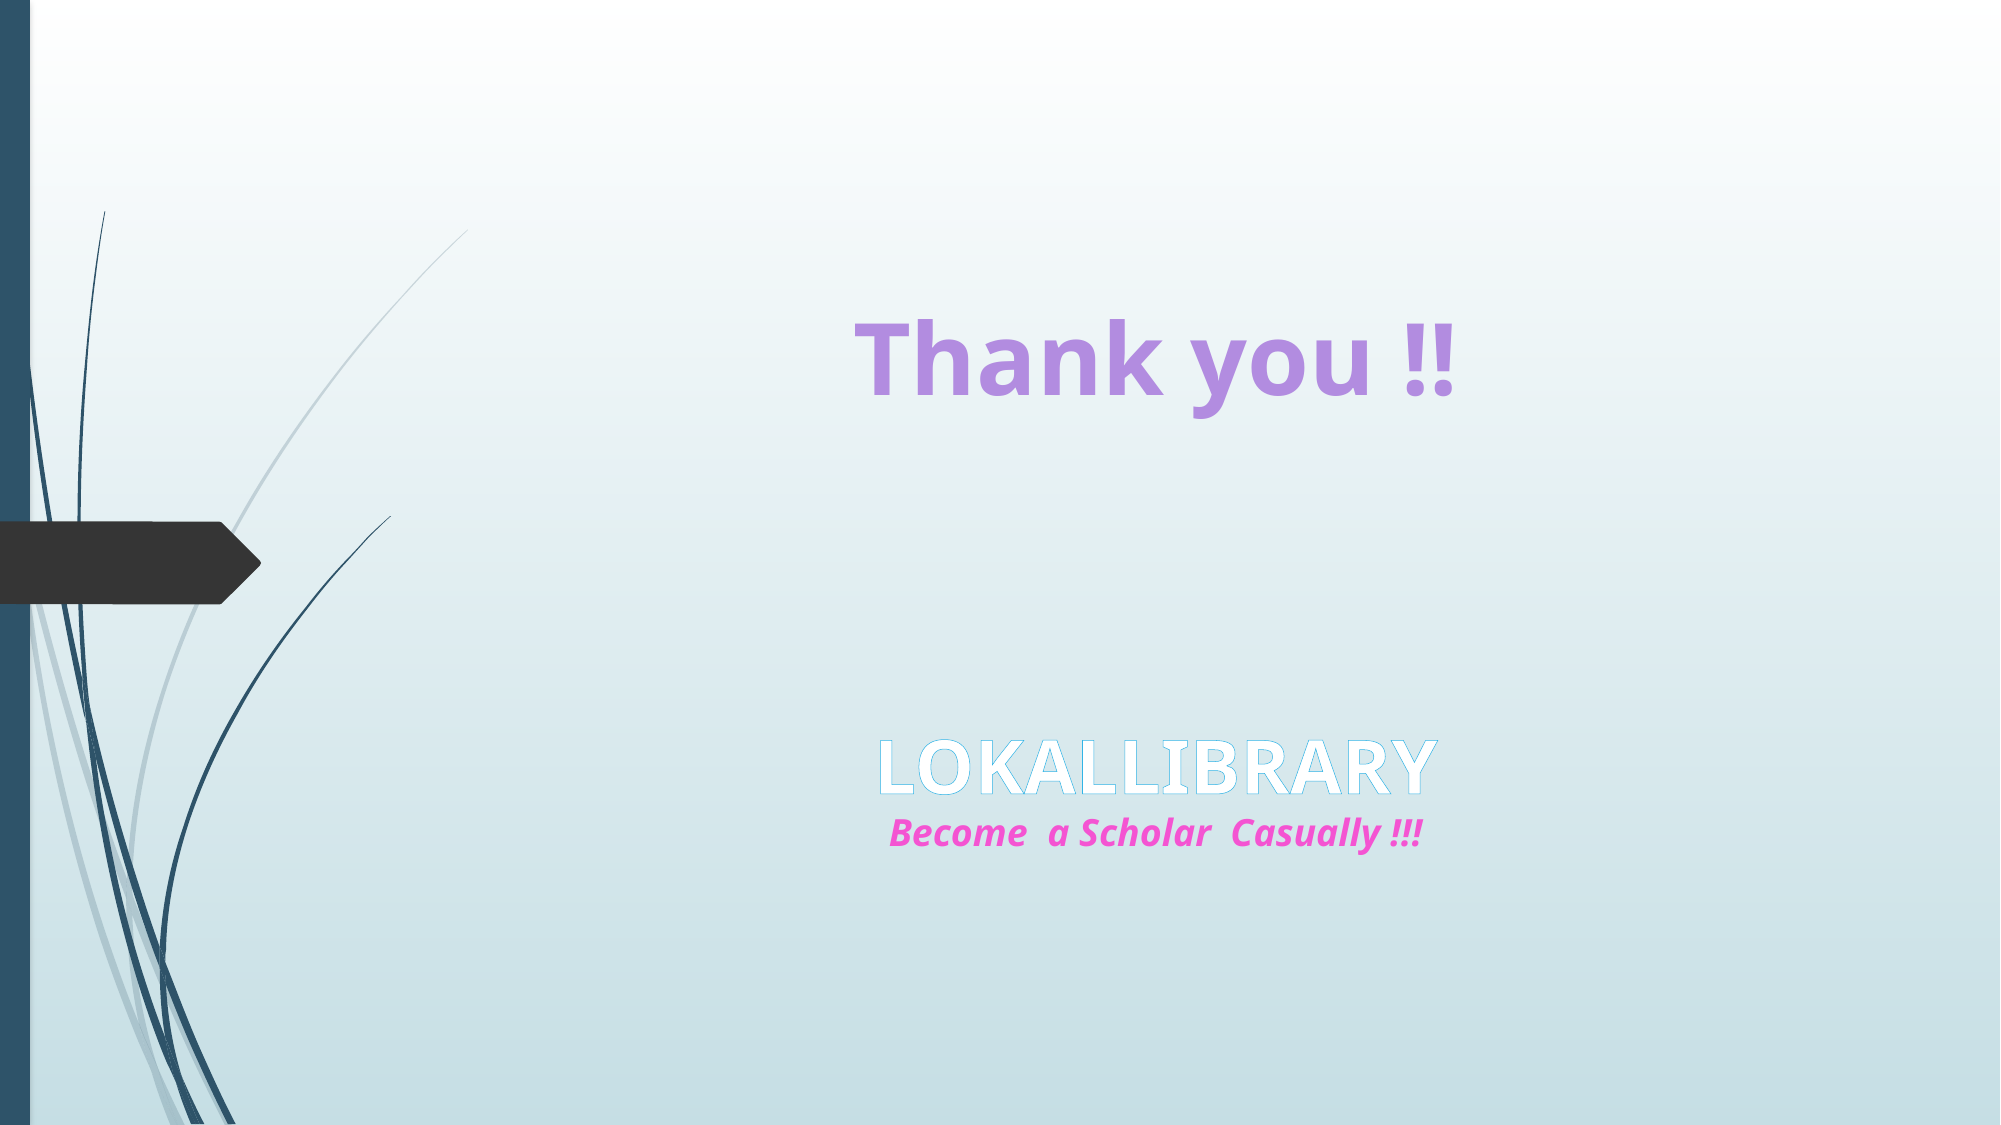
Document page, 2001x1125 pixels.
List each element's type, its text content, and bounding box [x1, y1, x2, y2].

title Thank you !! [424, 99, 1888, 612]
list LOKALLIBRARY Become a Scholar Casually !!! [424, 714, 1888, 970]
